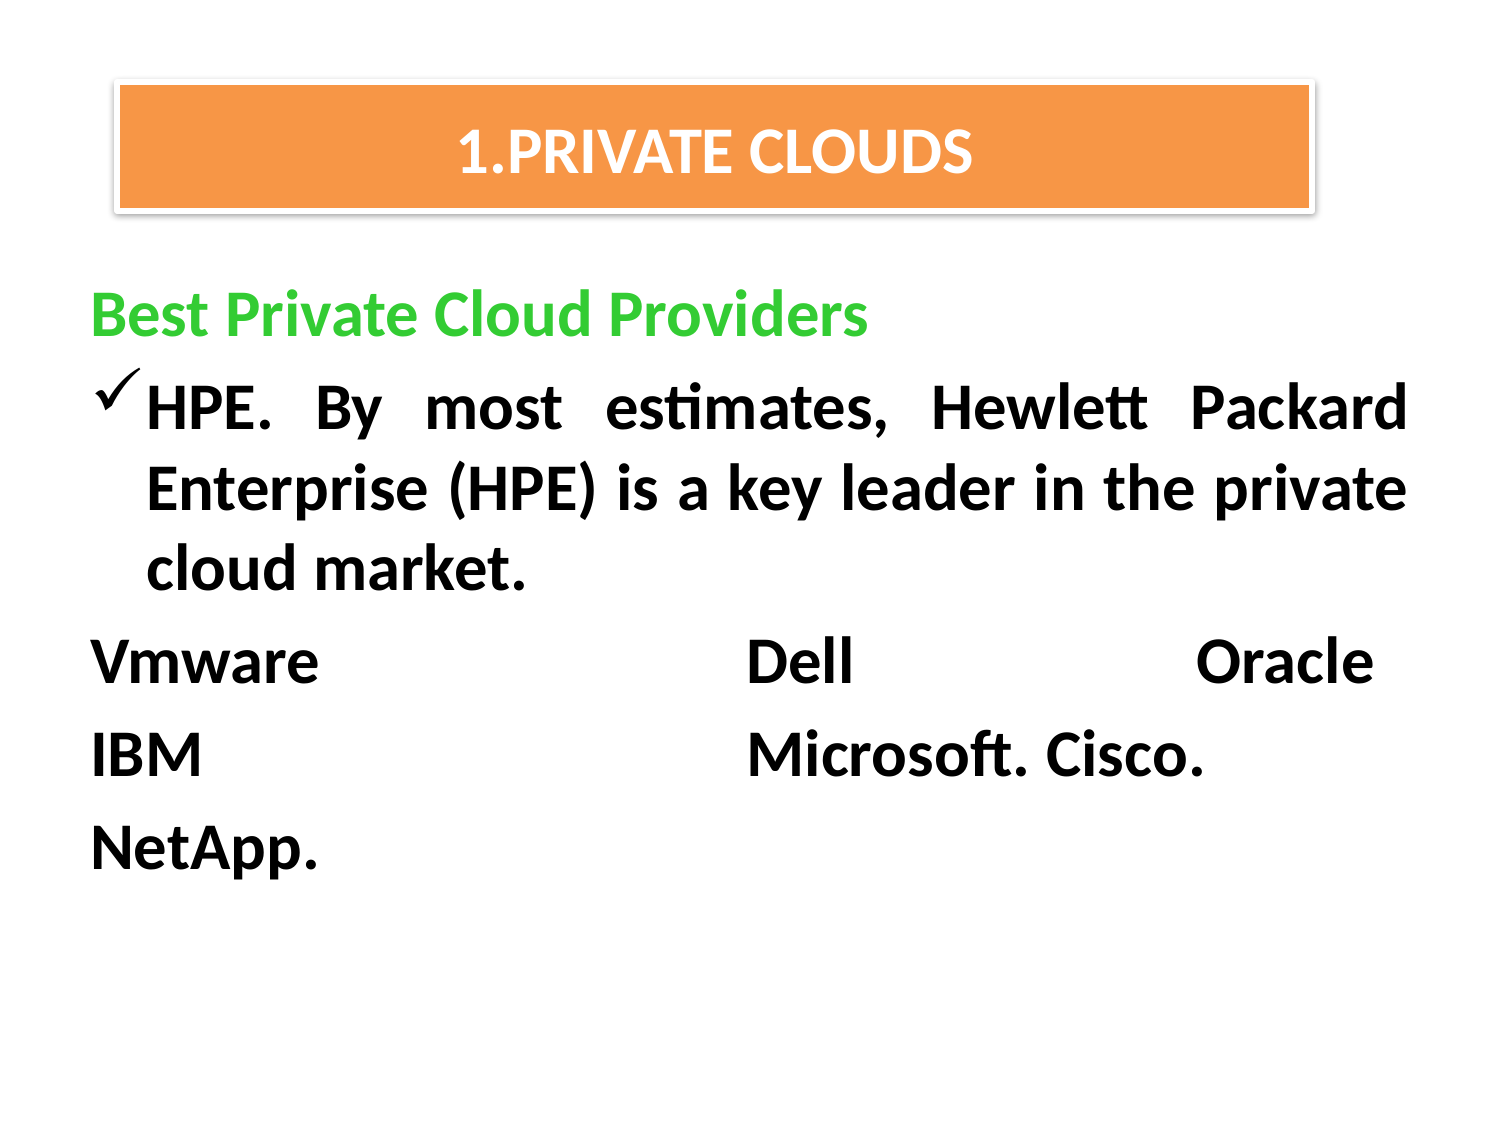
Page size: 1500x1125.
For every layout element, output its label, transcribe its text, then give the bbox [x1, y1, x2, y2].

text_box 1.PRIVATE CLOUDS [114, 79, 1315, 214]
list Best Private Cloud Providers HPE. By most estimates, Hewlett Packard Enterprise (HPE) is a key leader in the private cloud market. Vmware Dell Oracle IBM Microsoft. Cisco. NetApp. [75, 262, 1425, 1043]
